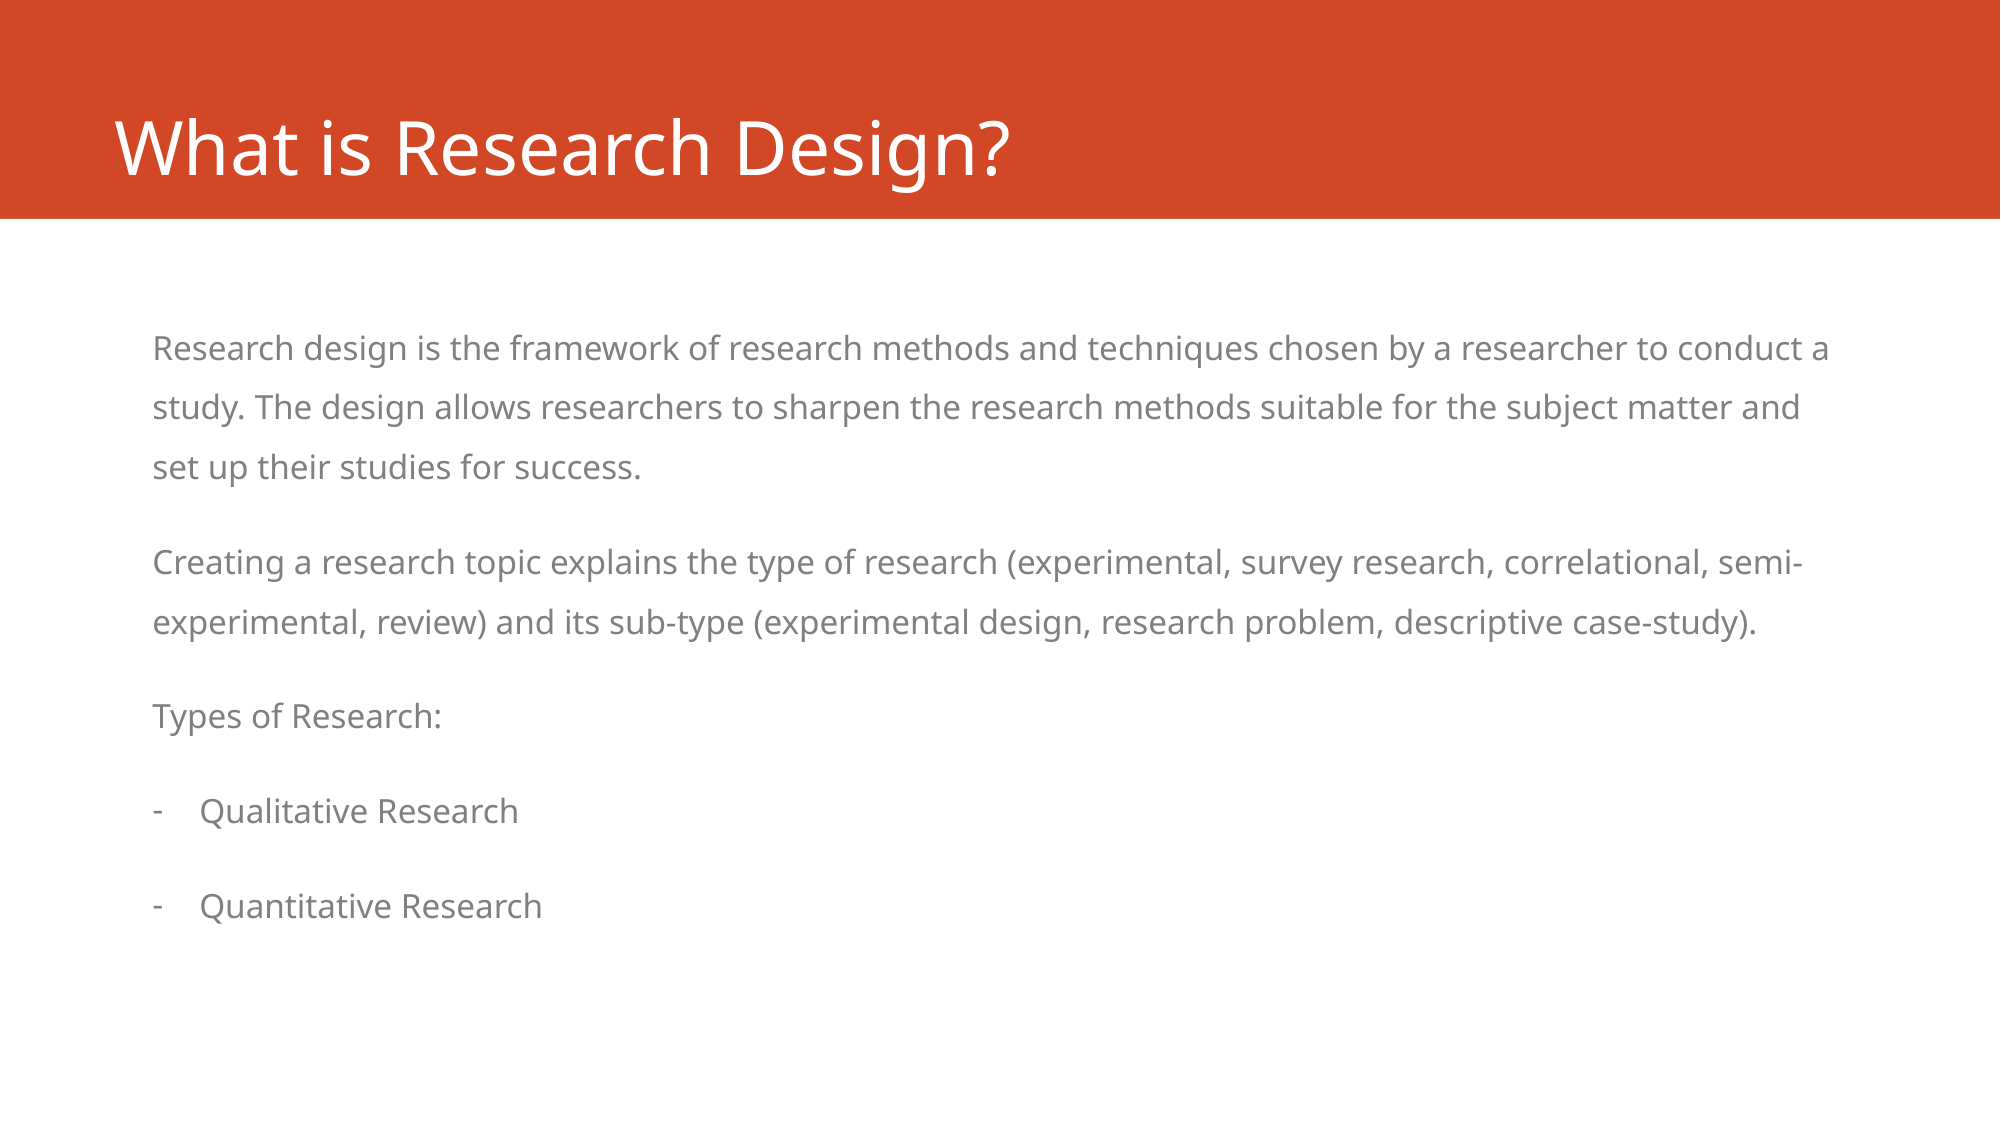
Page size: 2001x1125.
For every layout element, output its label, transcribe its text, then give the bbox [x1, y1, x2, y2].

title What is Research Design? [99, 0, 1863, 199]
list Research design is the framework of research methods and techniques chosen by a researcher to conduct a study. The design allows researchers to sharpen the research methods suitable for the subject matter and set up their studies for success. Creating a research topic explains the type of research (experimental, survey research, correlational, semi-experimental, review) and its sub-type (experimental design, research problem, descriptive case-study). Types of Research: Qualitative Research Quantitative Research [137, 299, 1863, 1014]
